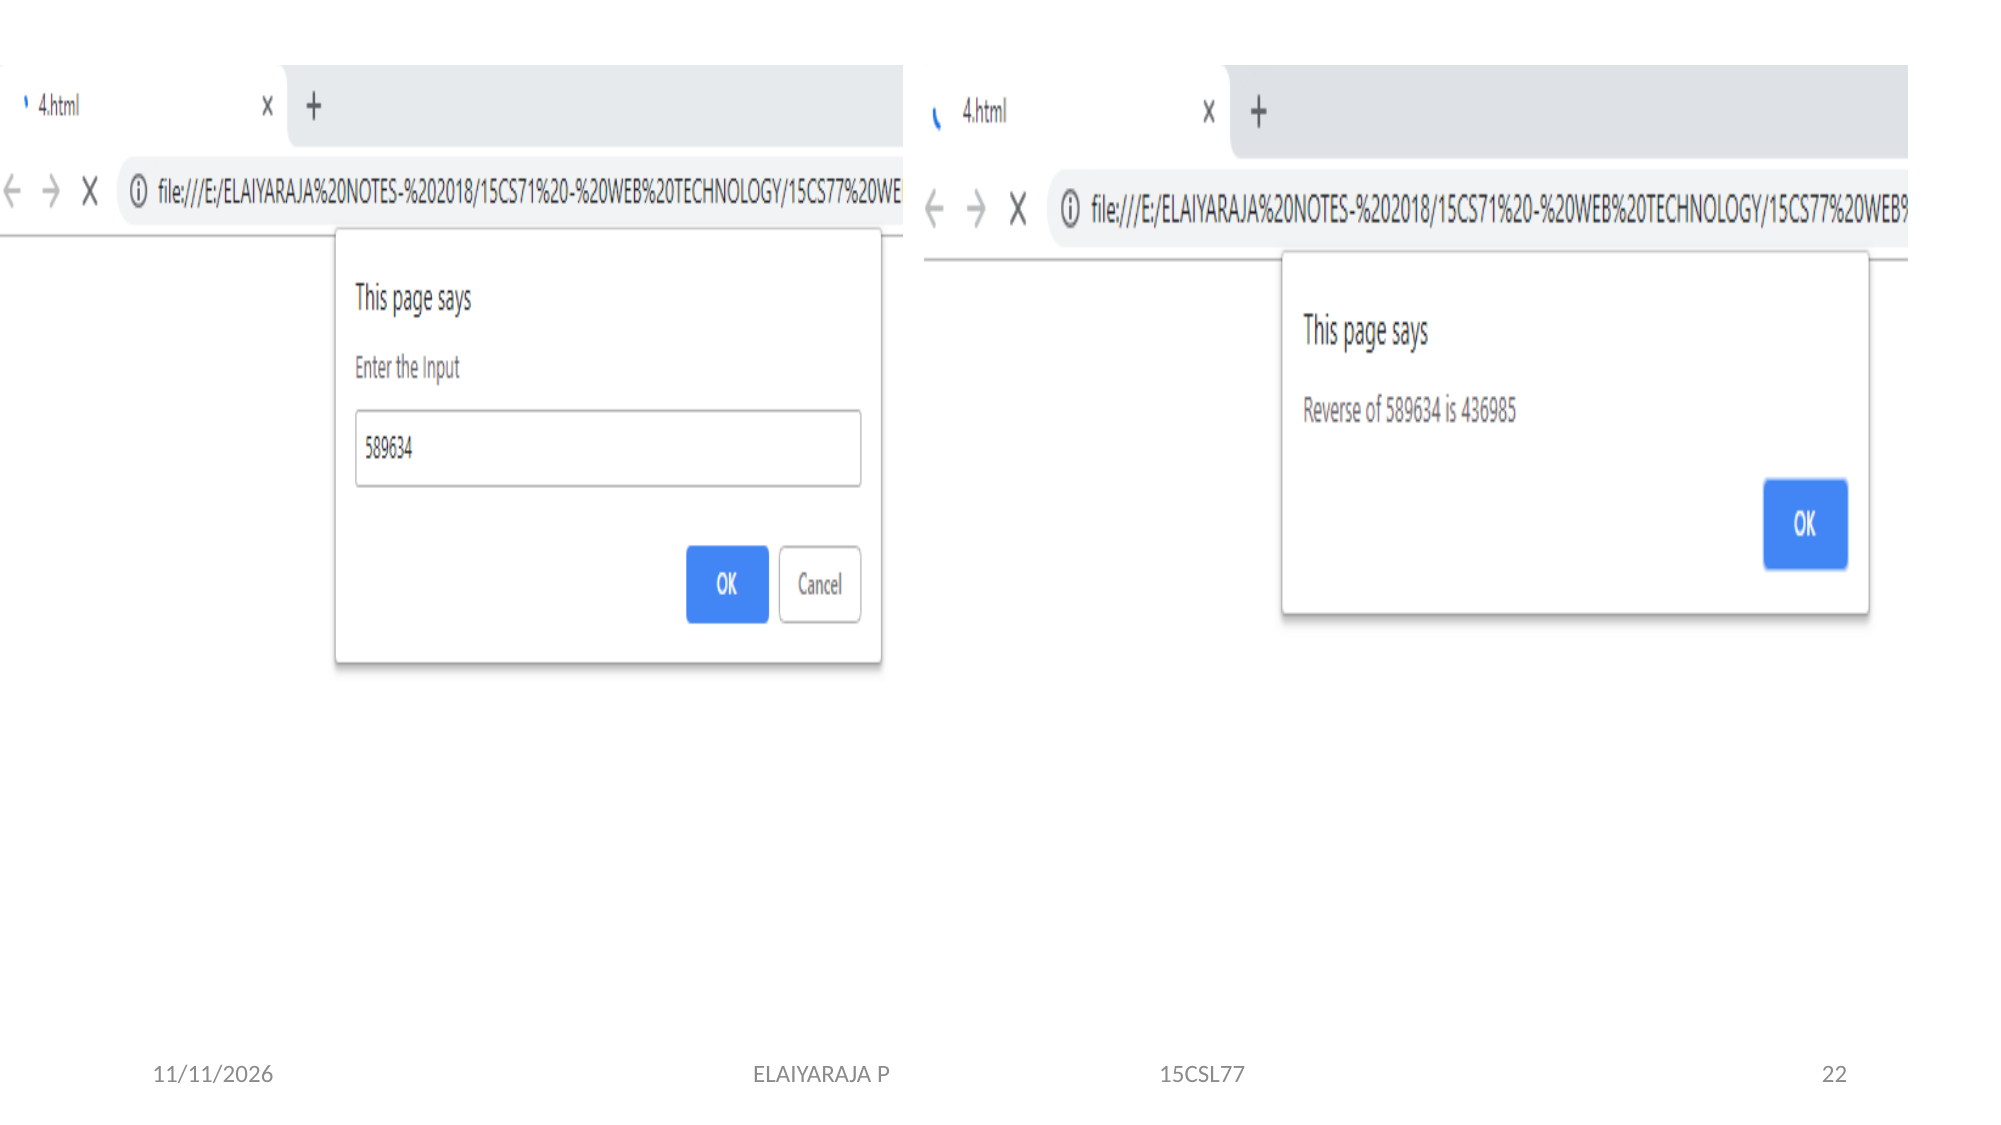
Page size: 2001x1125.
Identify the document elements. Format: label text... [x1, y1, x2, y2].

slide_number 22 [1412, 1042, 1863, 1103]
picture [0, 65, 903, 753]
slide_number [137, 1042, 588, 1103]
picture [924, 65, 1908, 886]
footer ELAIYARAJA P 15CSL77 [662, 1042, 1338, 1103]
